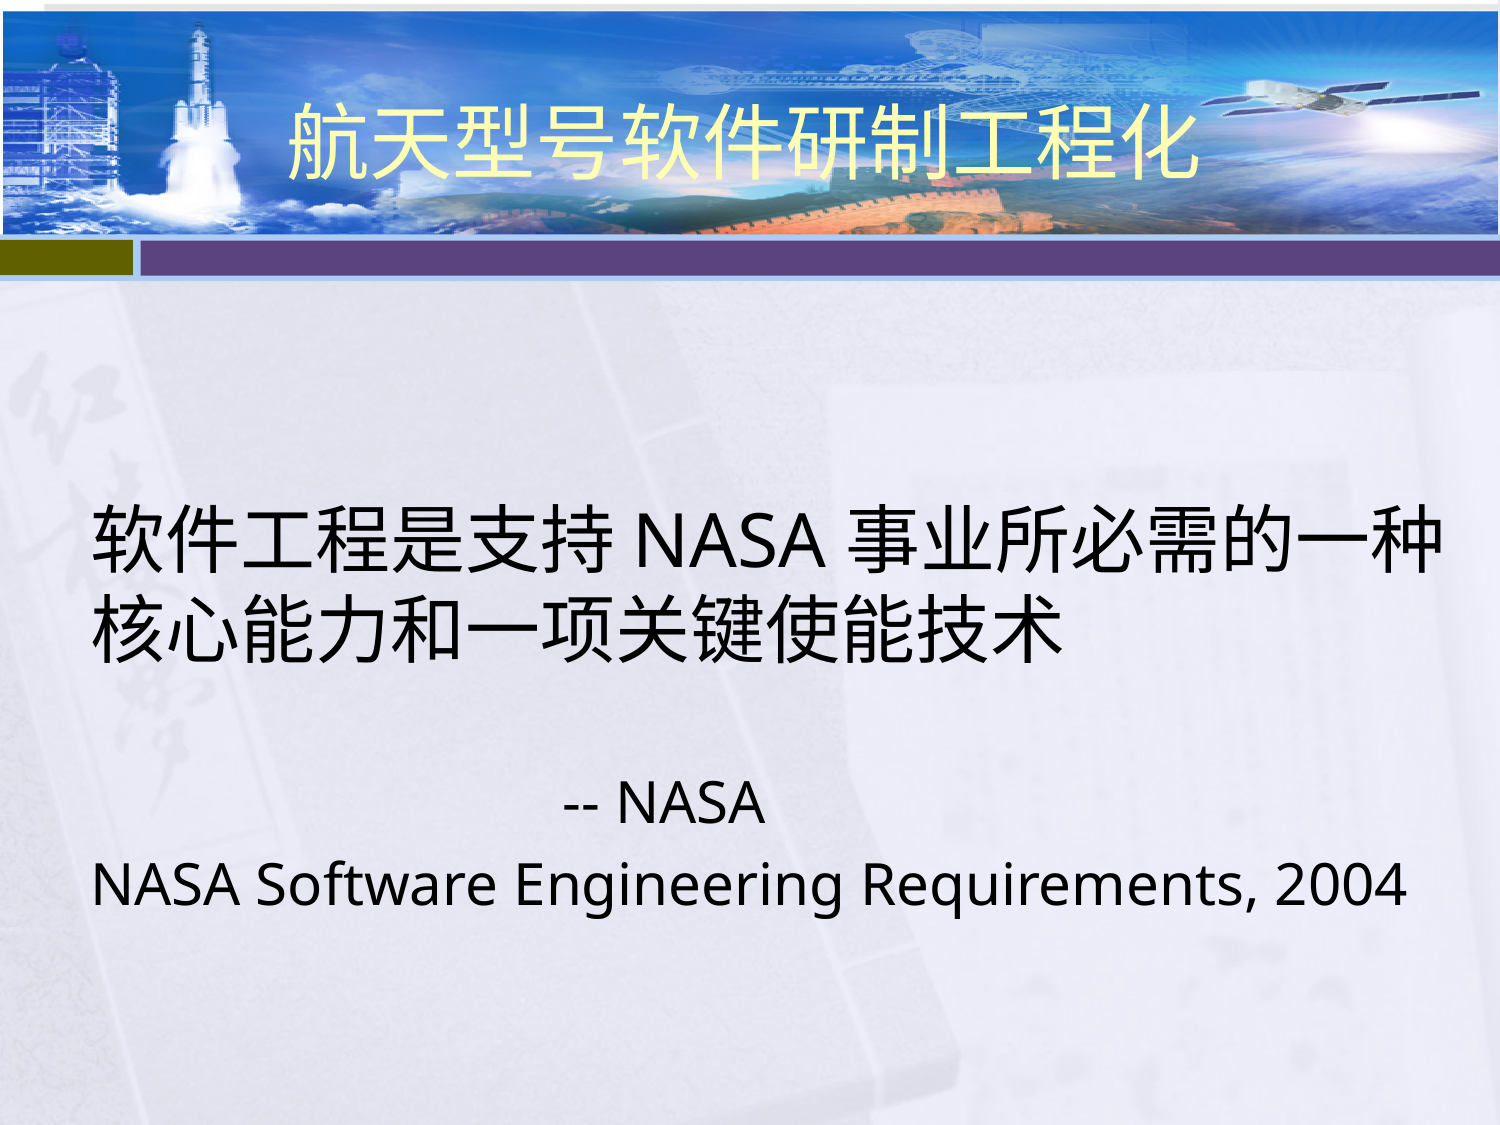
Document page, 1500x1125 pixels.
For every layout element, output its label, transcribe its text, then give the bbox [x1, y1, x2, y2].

picture [0, 0, 1498, 234]
list [75, 239, 1388, 275]
title 航天型号软件研制工程化 [0, 46, 1489, 234]
text_box 软件工程是支持NASA事业所必需的一种核心能力和一项关键使能技术 -- NASA NASA Software Engineering Requirements, 2004 [75, 275, 1463, 1125]
